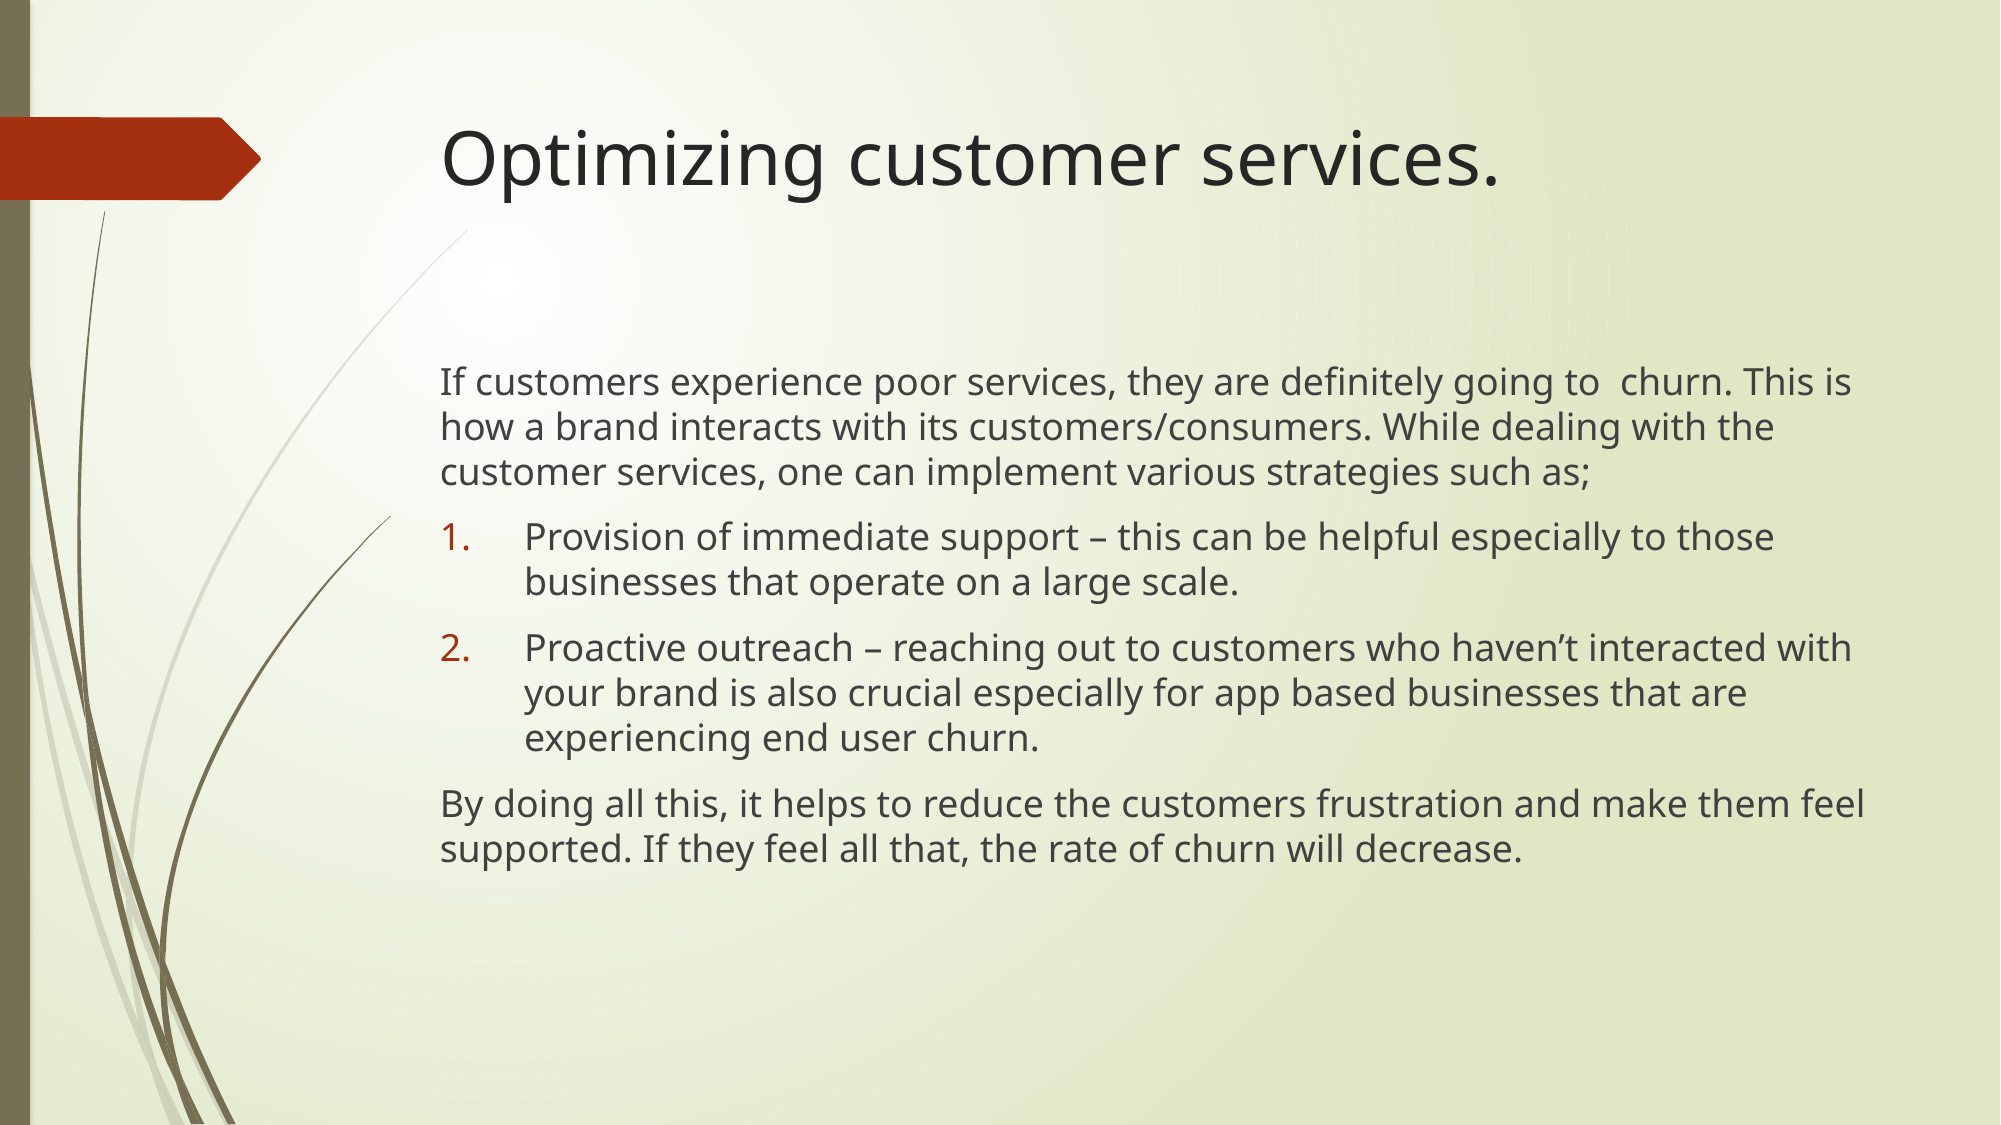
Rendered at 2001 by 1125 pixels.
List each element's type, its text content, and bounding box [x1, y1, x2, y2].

title Optimizing customer services. [425, 102, 1888, 313]
list If customers experience poor services, they are definitely going to churn. This is how a brand interacts with its customers/consumers. While dealing with the customer services, one can implement various strategies such as; Provision of immediate support – this can be helpful especially to those businesses that operate on a large scale. Proactive outreach – reaching out to customers who haven’t interacted with your brand is also crucial especially for app based businesses that are experiencing end user churn. By doing all this, it helps to reduce the customers frustration and make them feel supported. If they feel all that, the rate of churn will decrease. [424, 350, 1888, 970]
